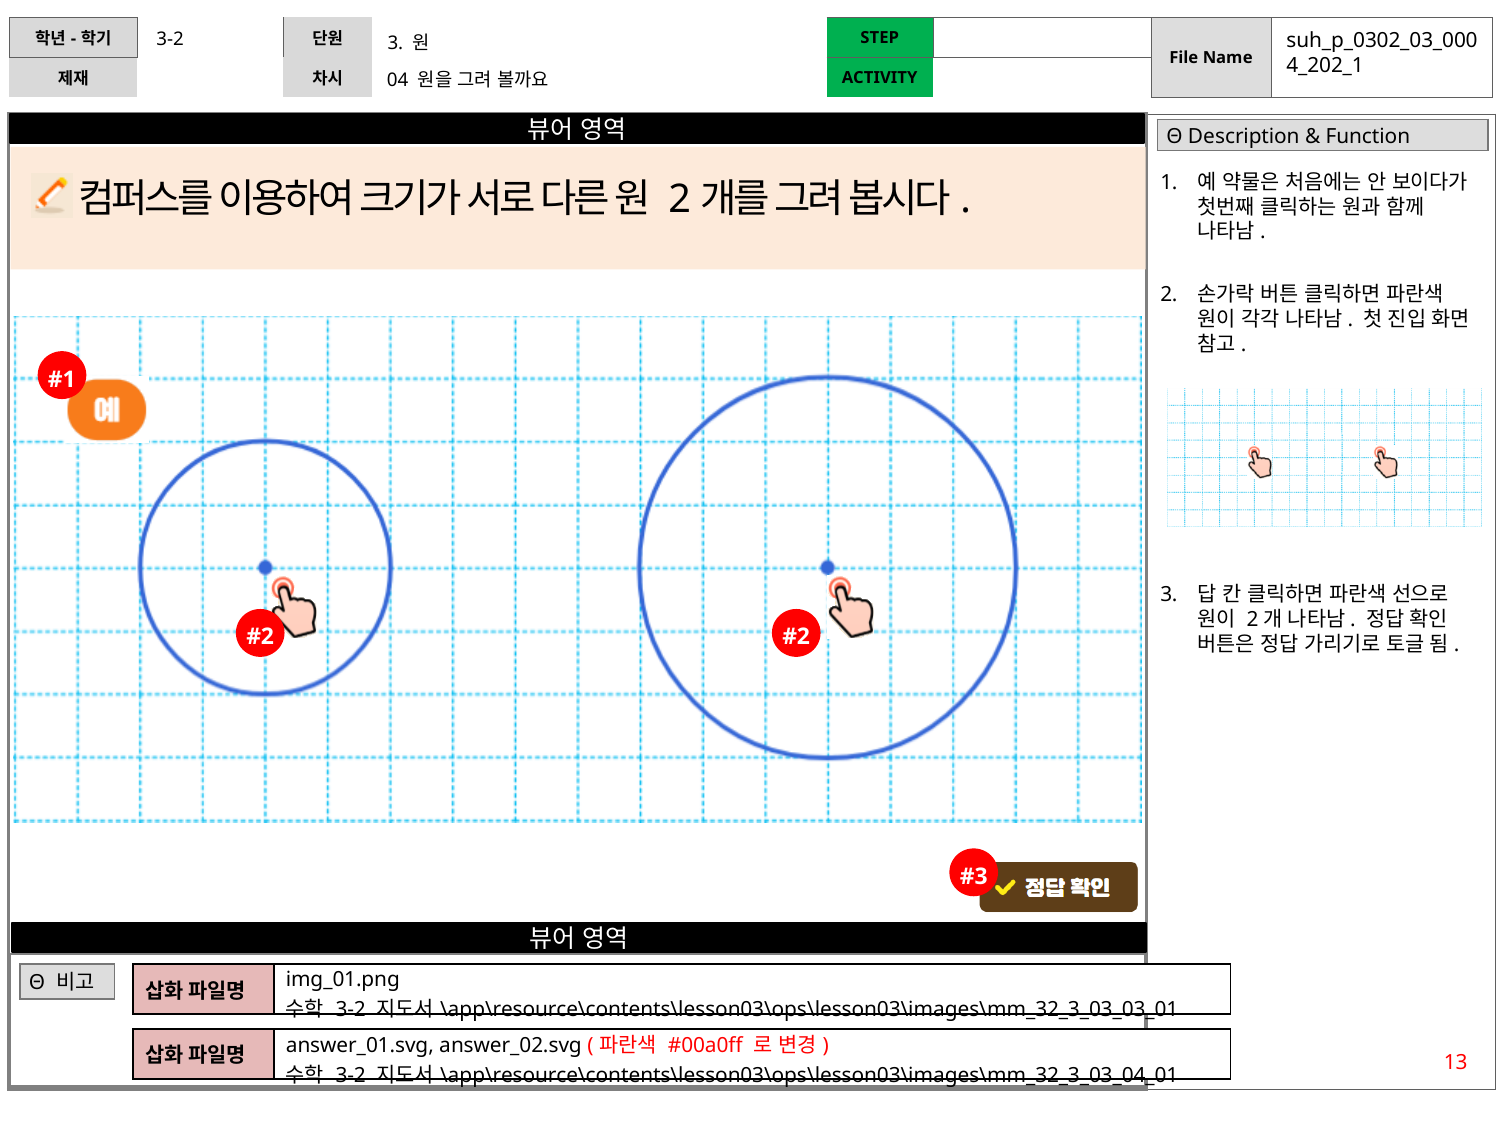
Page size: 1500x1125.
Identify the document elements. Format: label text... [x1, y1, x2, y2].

text_box 예 약물은 처음에는 안 보이다가 첫번째 클릭하는 원과 함께 나타남. 손가락 버튼 클릭하면 파란색 원이 각각 나타남. 첫 진입 화면 참고. 답 칸 클릭하면 파란색 선으로 원이 2개 나타남. 정답 확인 버튼은 정답 가리기로 토글 됨. [1145, 160, 1500, 663]
picture [977, 859, 1141, 913]
picture [1166, 388, 1482, 528]
table_header answer_01.svg, answer_02.svg (파란색 #00a0ff 로 변경) 수학 3-2 지도서\app\resource\contents\lesson03\ops\lesson03\images\mm_32_3_03_04_01 [275, 1030, 1230, 1078]
text_box 컴퍼스를 이용하여 크기가 서로 다른 원 2개를 그려 봅시다. [63, 165, 1145, 228]
text_box #3 [947, 846, 996, 899]
picture [31, 173, 73, 218]
text_box 04 원을 그려 볼까요 [372, 60, 821, 96]
text_box 3. 원 [372, 23, 828, 48]
text_box 3-2 [141, 18, 284, 55]
text_box suh_p_0302_03_0004_202_1 [1271, 18, 1500, 84]
table_header img_01.png 수학 3-2 지도서\app\resource\contents\lesson03\ops\lesson03\images\mm_32_3_03_03_01 [275, 965, 1230, 1013]
table_header Θ Description & Function [1158, 120, 1487, 150]
picture [13, 315, 1142, 823]
table_header 삽화 파일명 [134, 1030, 273, 1078]
text_box [9, 145, 1148, 272]
table_header 삽화 파일명 [134, 965, 273, 1013]
